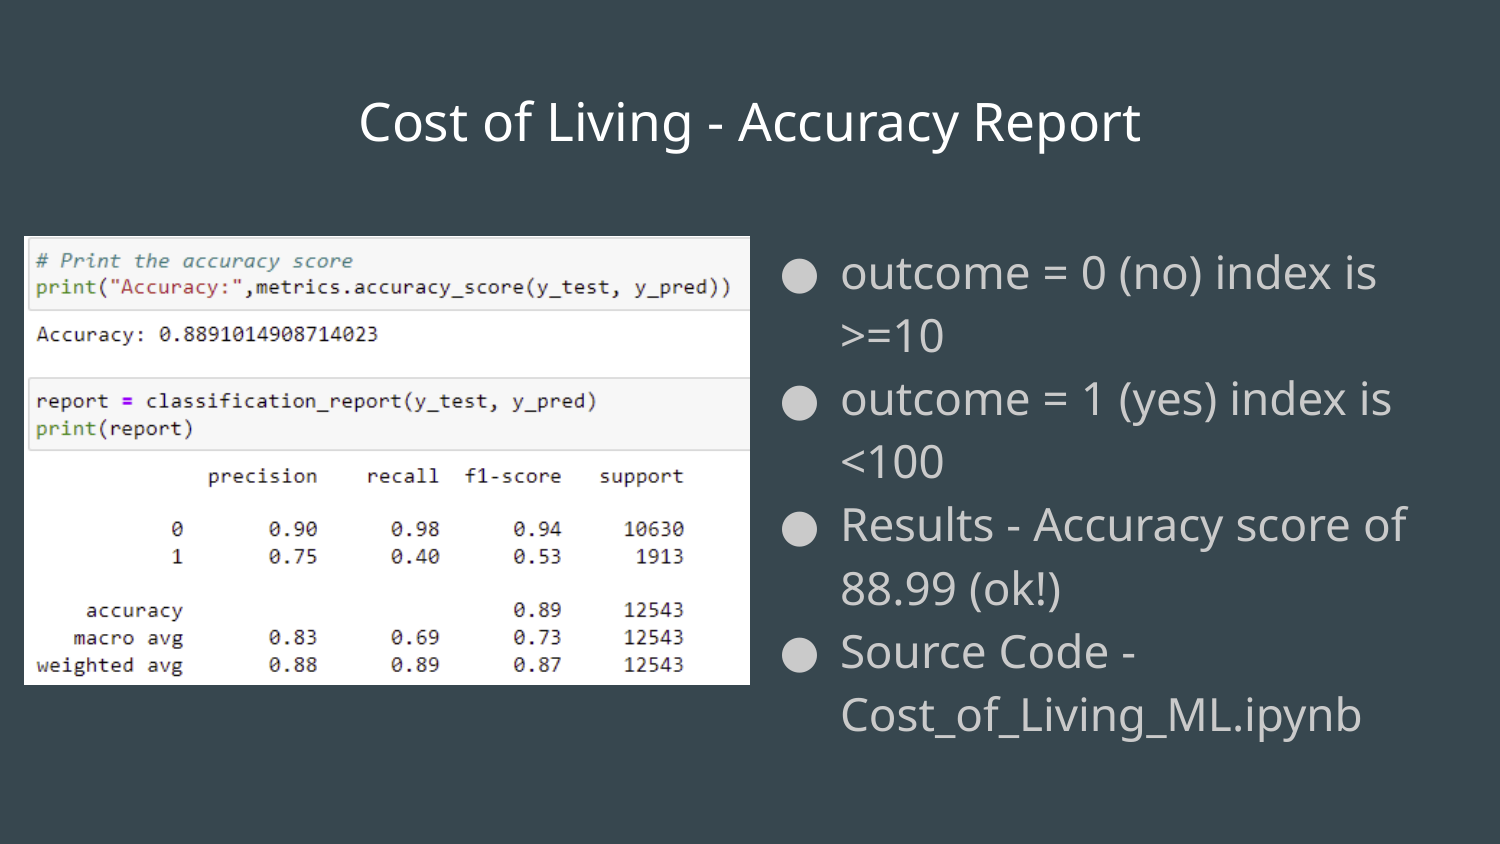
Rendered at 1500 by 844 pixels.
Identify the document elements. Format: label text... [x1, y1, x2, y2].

title Cost of Living - Accuracy Report [51, 72, 1449, 167]
list outcome = 0 (no) index is >=10 outcome = 1 (yes) index is <100 Results - Accuracy score of 88.99 (ok!) Source Code - Cost_of_Living_ML.ipynb [750, 220, 1498, 781]
picture [24, 235, 751, 685]
